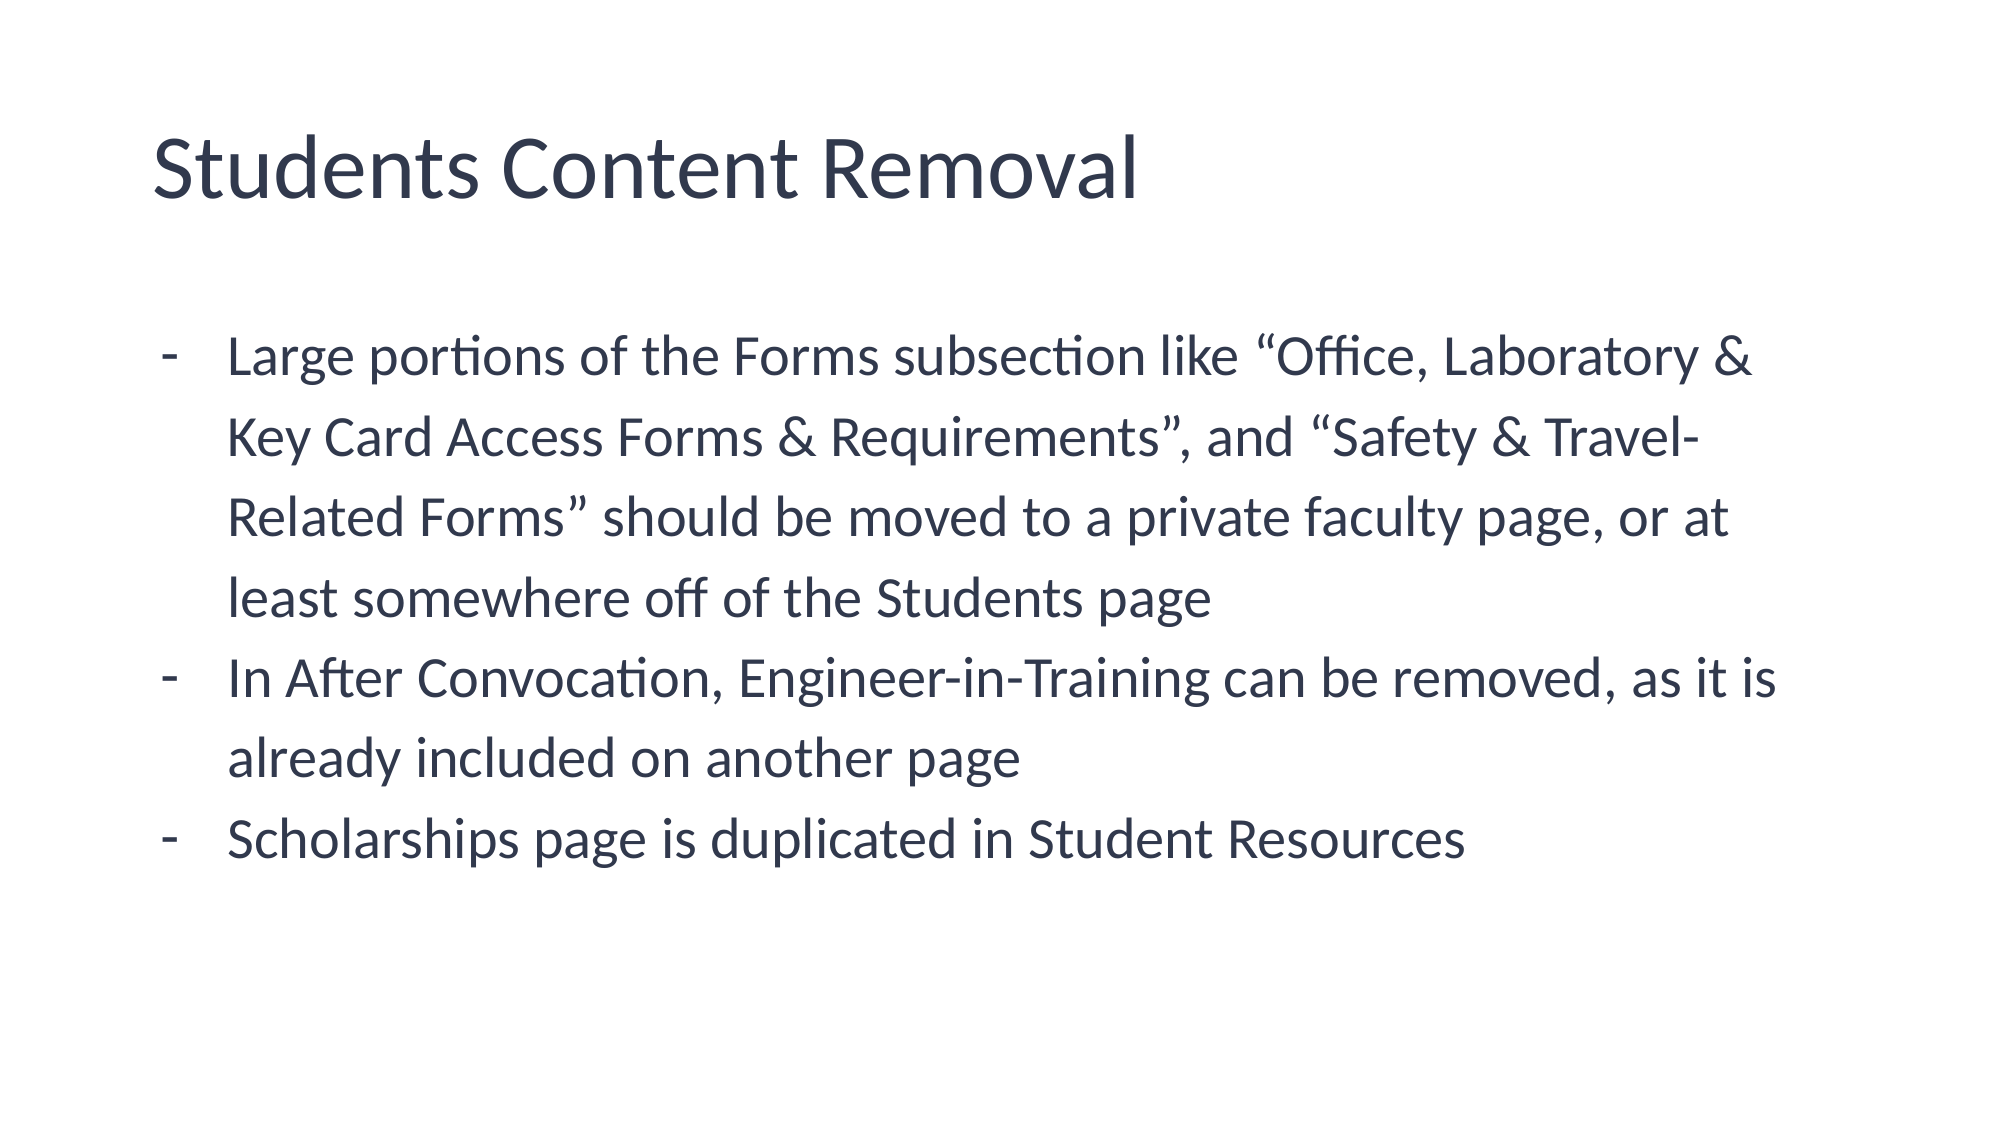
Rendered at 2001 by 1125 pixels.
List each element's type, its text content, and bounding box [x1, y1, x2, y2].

title Students Content Removal [137, 59, 1863, 278]
list Large portions of the Forms subsection like “Office, Laboratory & Key Card Access Forms & Requirements”, and “Safety & Travel-Related Forms” should be moved to a private faculty page, or at least somewhere off of the Students page In After Convocation, Engineer-in-Training can be removed, as it is already included on another page Scholarships page is duplicated in Student Resources [137, 299, 1863, 1014]
